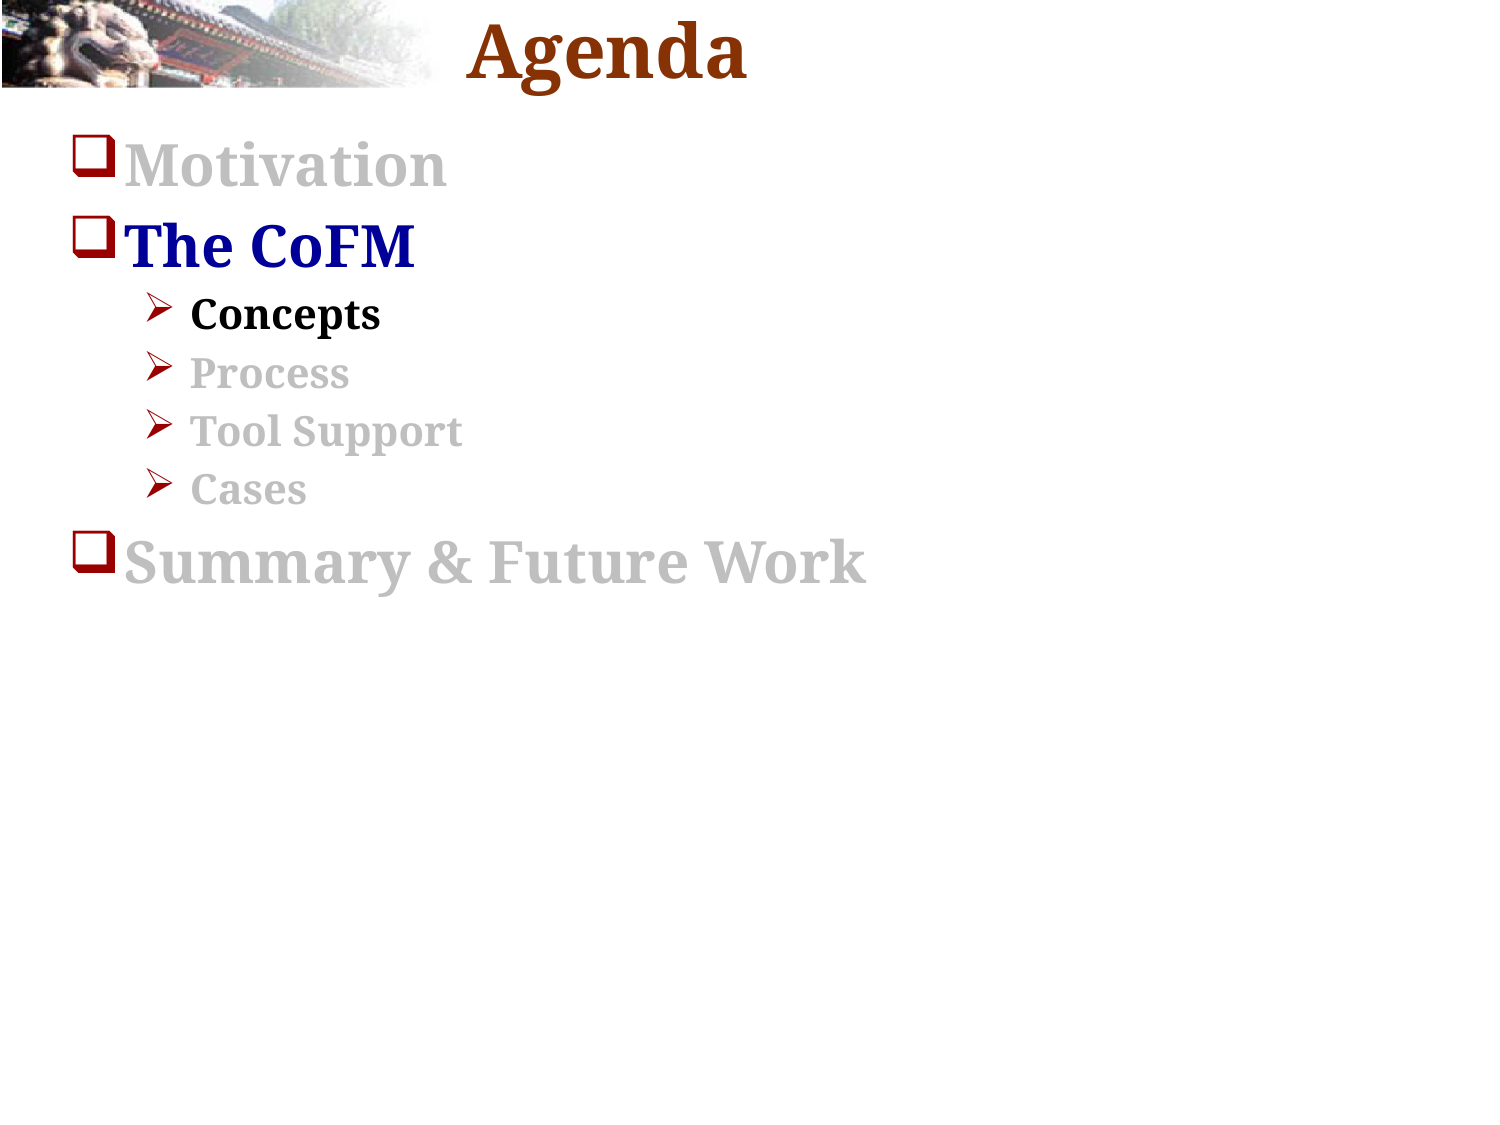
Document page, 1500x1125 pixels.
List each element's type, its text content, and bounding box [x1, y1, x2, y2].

title Agenda [450, 0, 1478, 102]
list Motivation The CoFM Concepts Process Tool Support Cases Summary & Future Work [52, 120, 1438, 976]
picture [0, 0, 450, 88]
